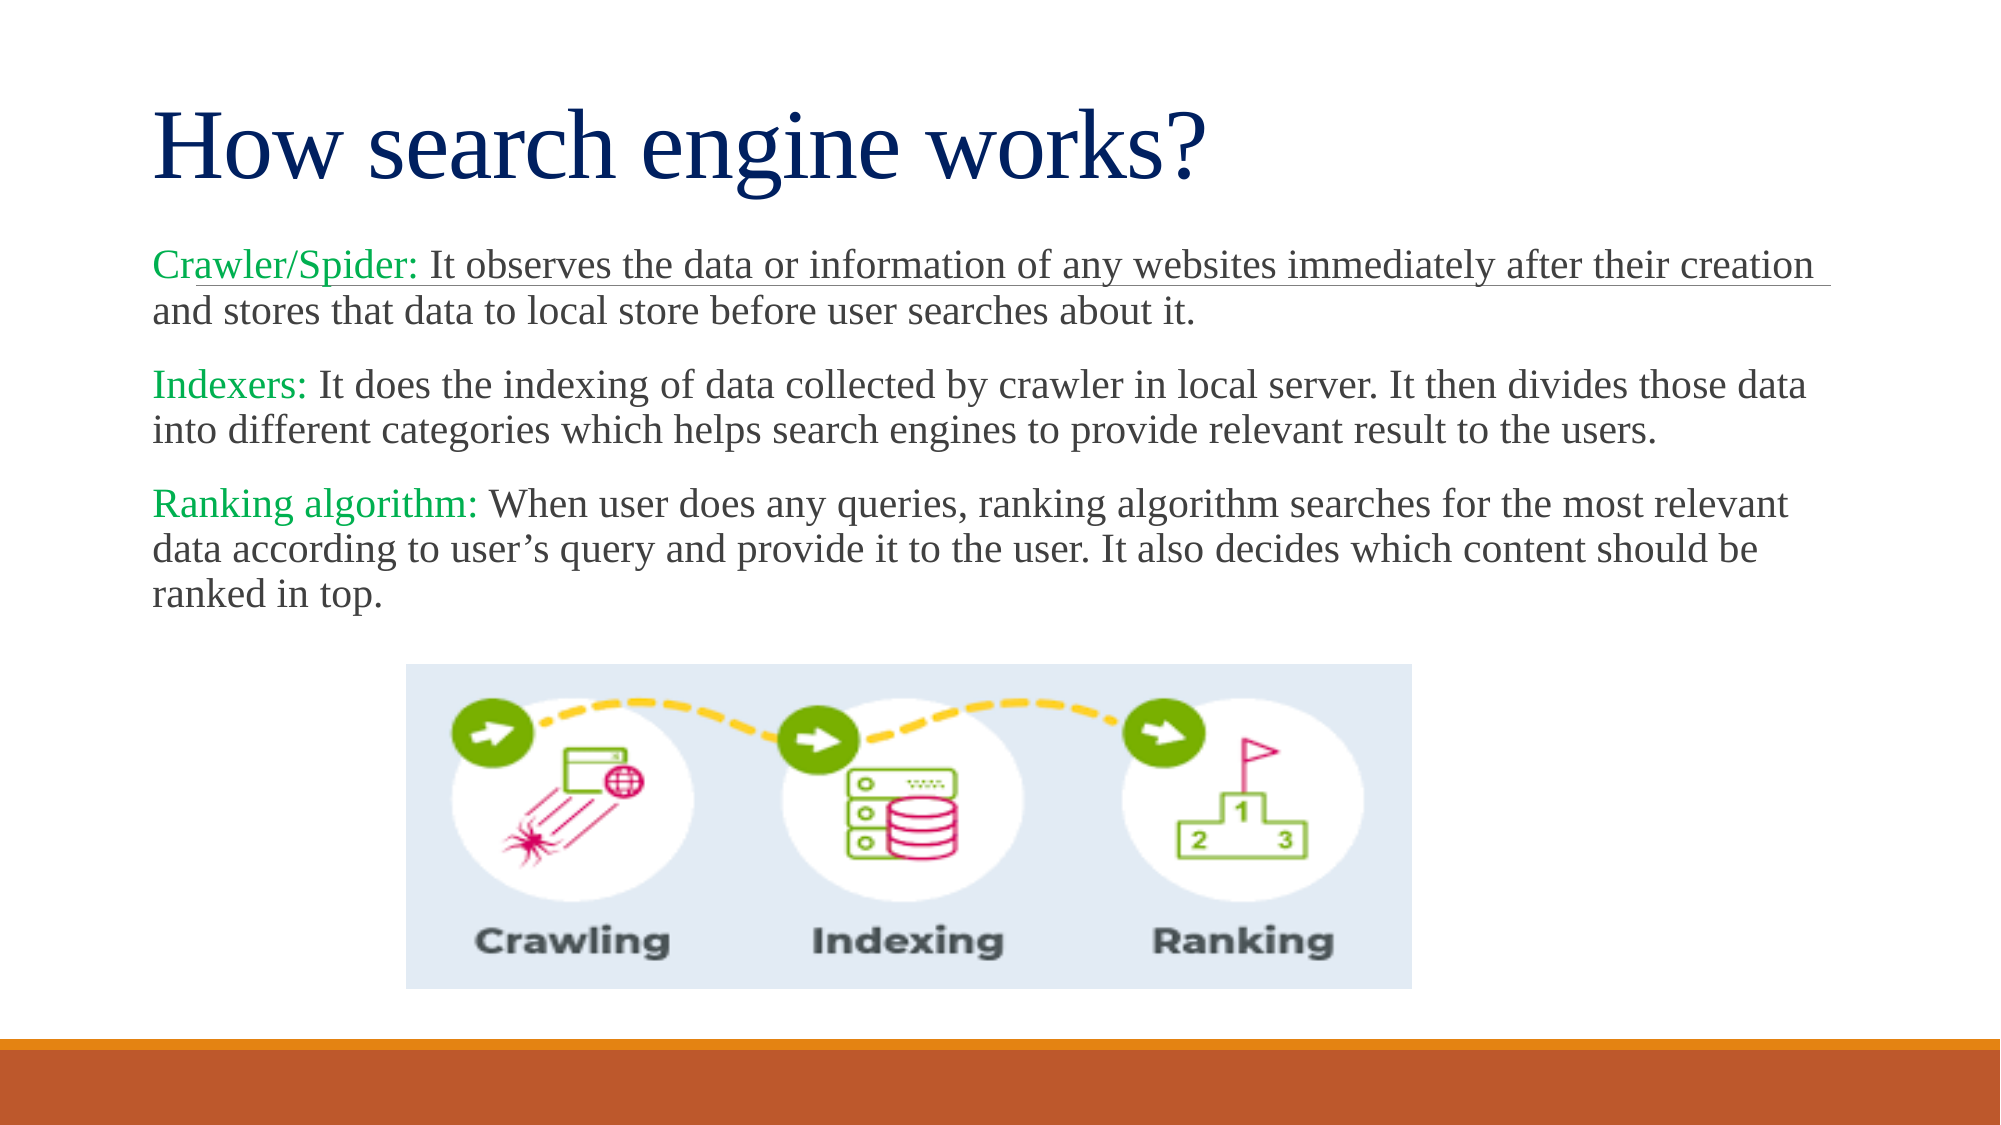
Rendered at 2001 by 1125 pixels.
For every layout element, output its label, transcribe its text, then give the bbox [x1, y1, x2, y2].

title How search engine works? [137, 59, 1863, 207]
picture [405, 663, 1413, 990]
list Crawler/Spider: It observes the data or information of any websites immediately after their creation and stores that data to local store before user searches about it. Indexers: It does the indexing of data collected by crawler in local server. It then divides those data into different categories which helps search engines to provide relevant result to the users. Ranking algorithm: When user does any queries, ranking algorithm searches for the most relevant data according to user’s query and provide it to the user. It also decides which content should be ranked in top. [137, 235, 1863, 1014]
